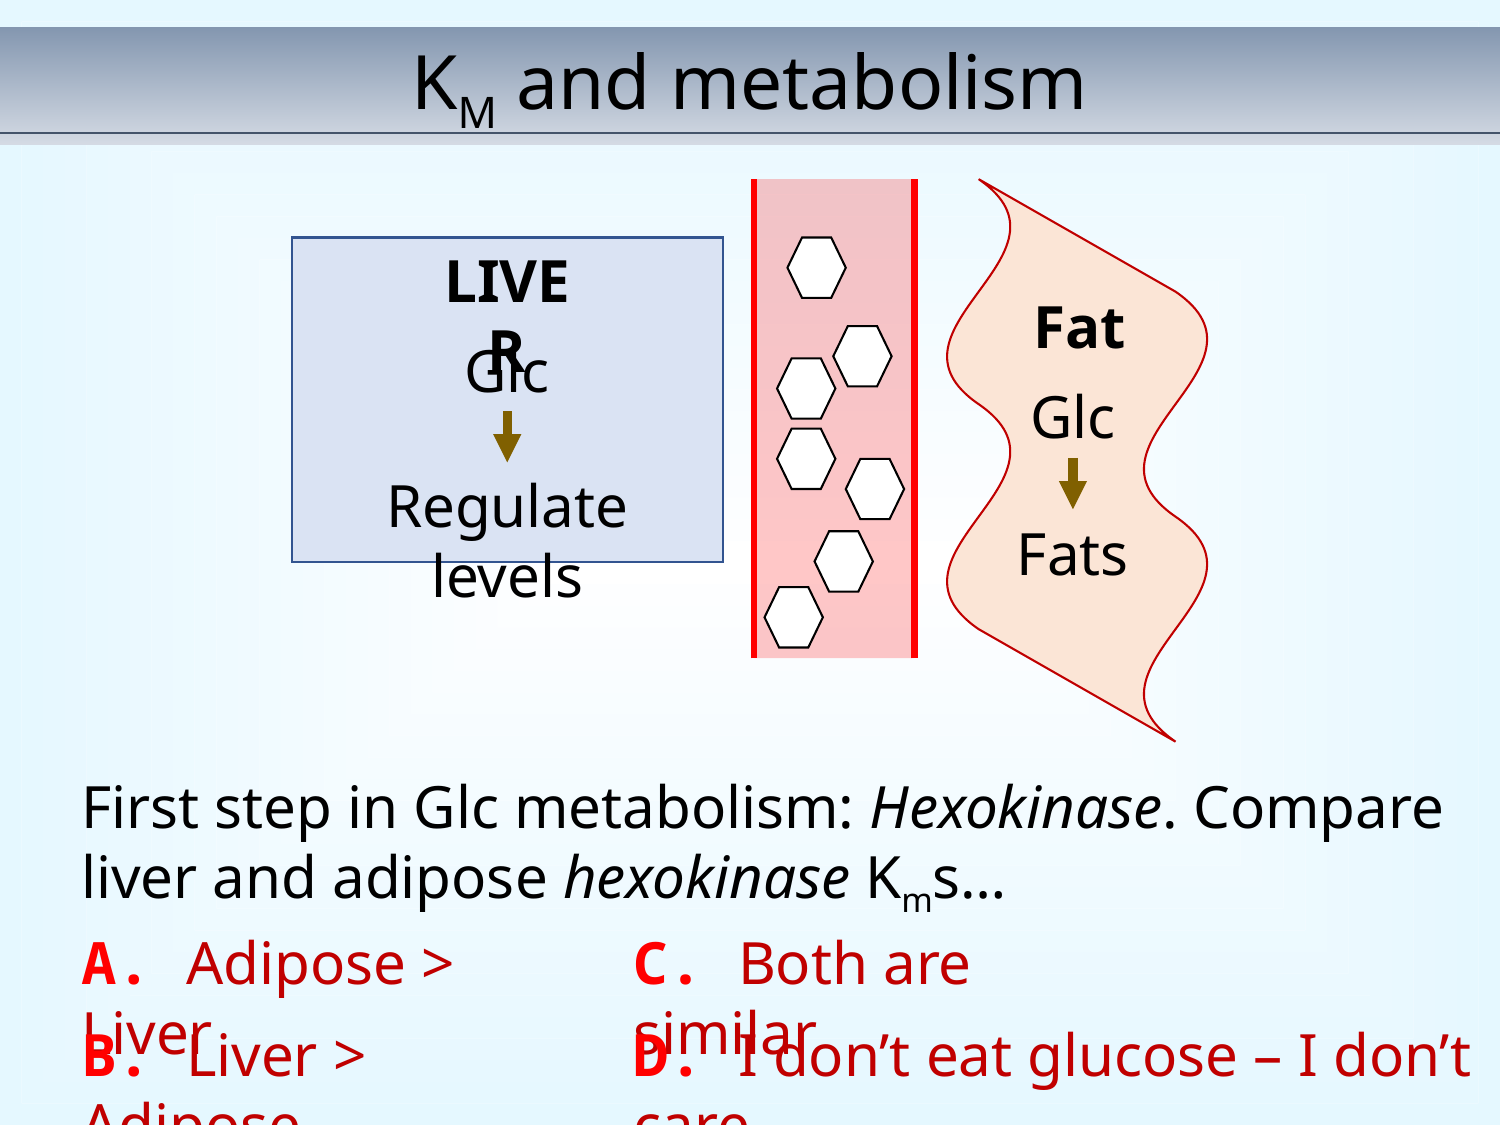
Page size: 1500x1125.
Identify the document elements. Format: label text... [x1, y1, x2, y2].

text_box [291, 237, 723, 563]
text_box First step in Glc metabolism: Hexokinase. Compare liver and adipose hexokinase Kms… [81, 762, 1452, 927]
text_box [754, 179, 915, 659]
text_box D. I don’t eat glucose – I don’t care [633, 1011, 1478, 1125]
text_box C. Both are similar [633, 918, 1109, 1011]
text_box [0, 27, 1500, 134]
text_box B. Liver > Adipose [81, 1011, 557, 1125]
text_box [945, 179, 1209, 742]
text_box A. Adipose > Liver [81, 918, 582, 1074]
